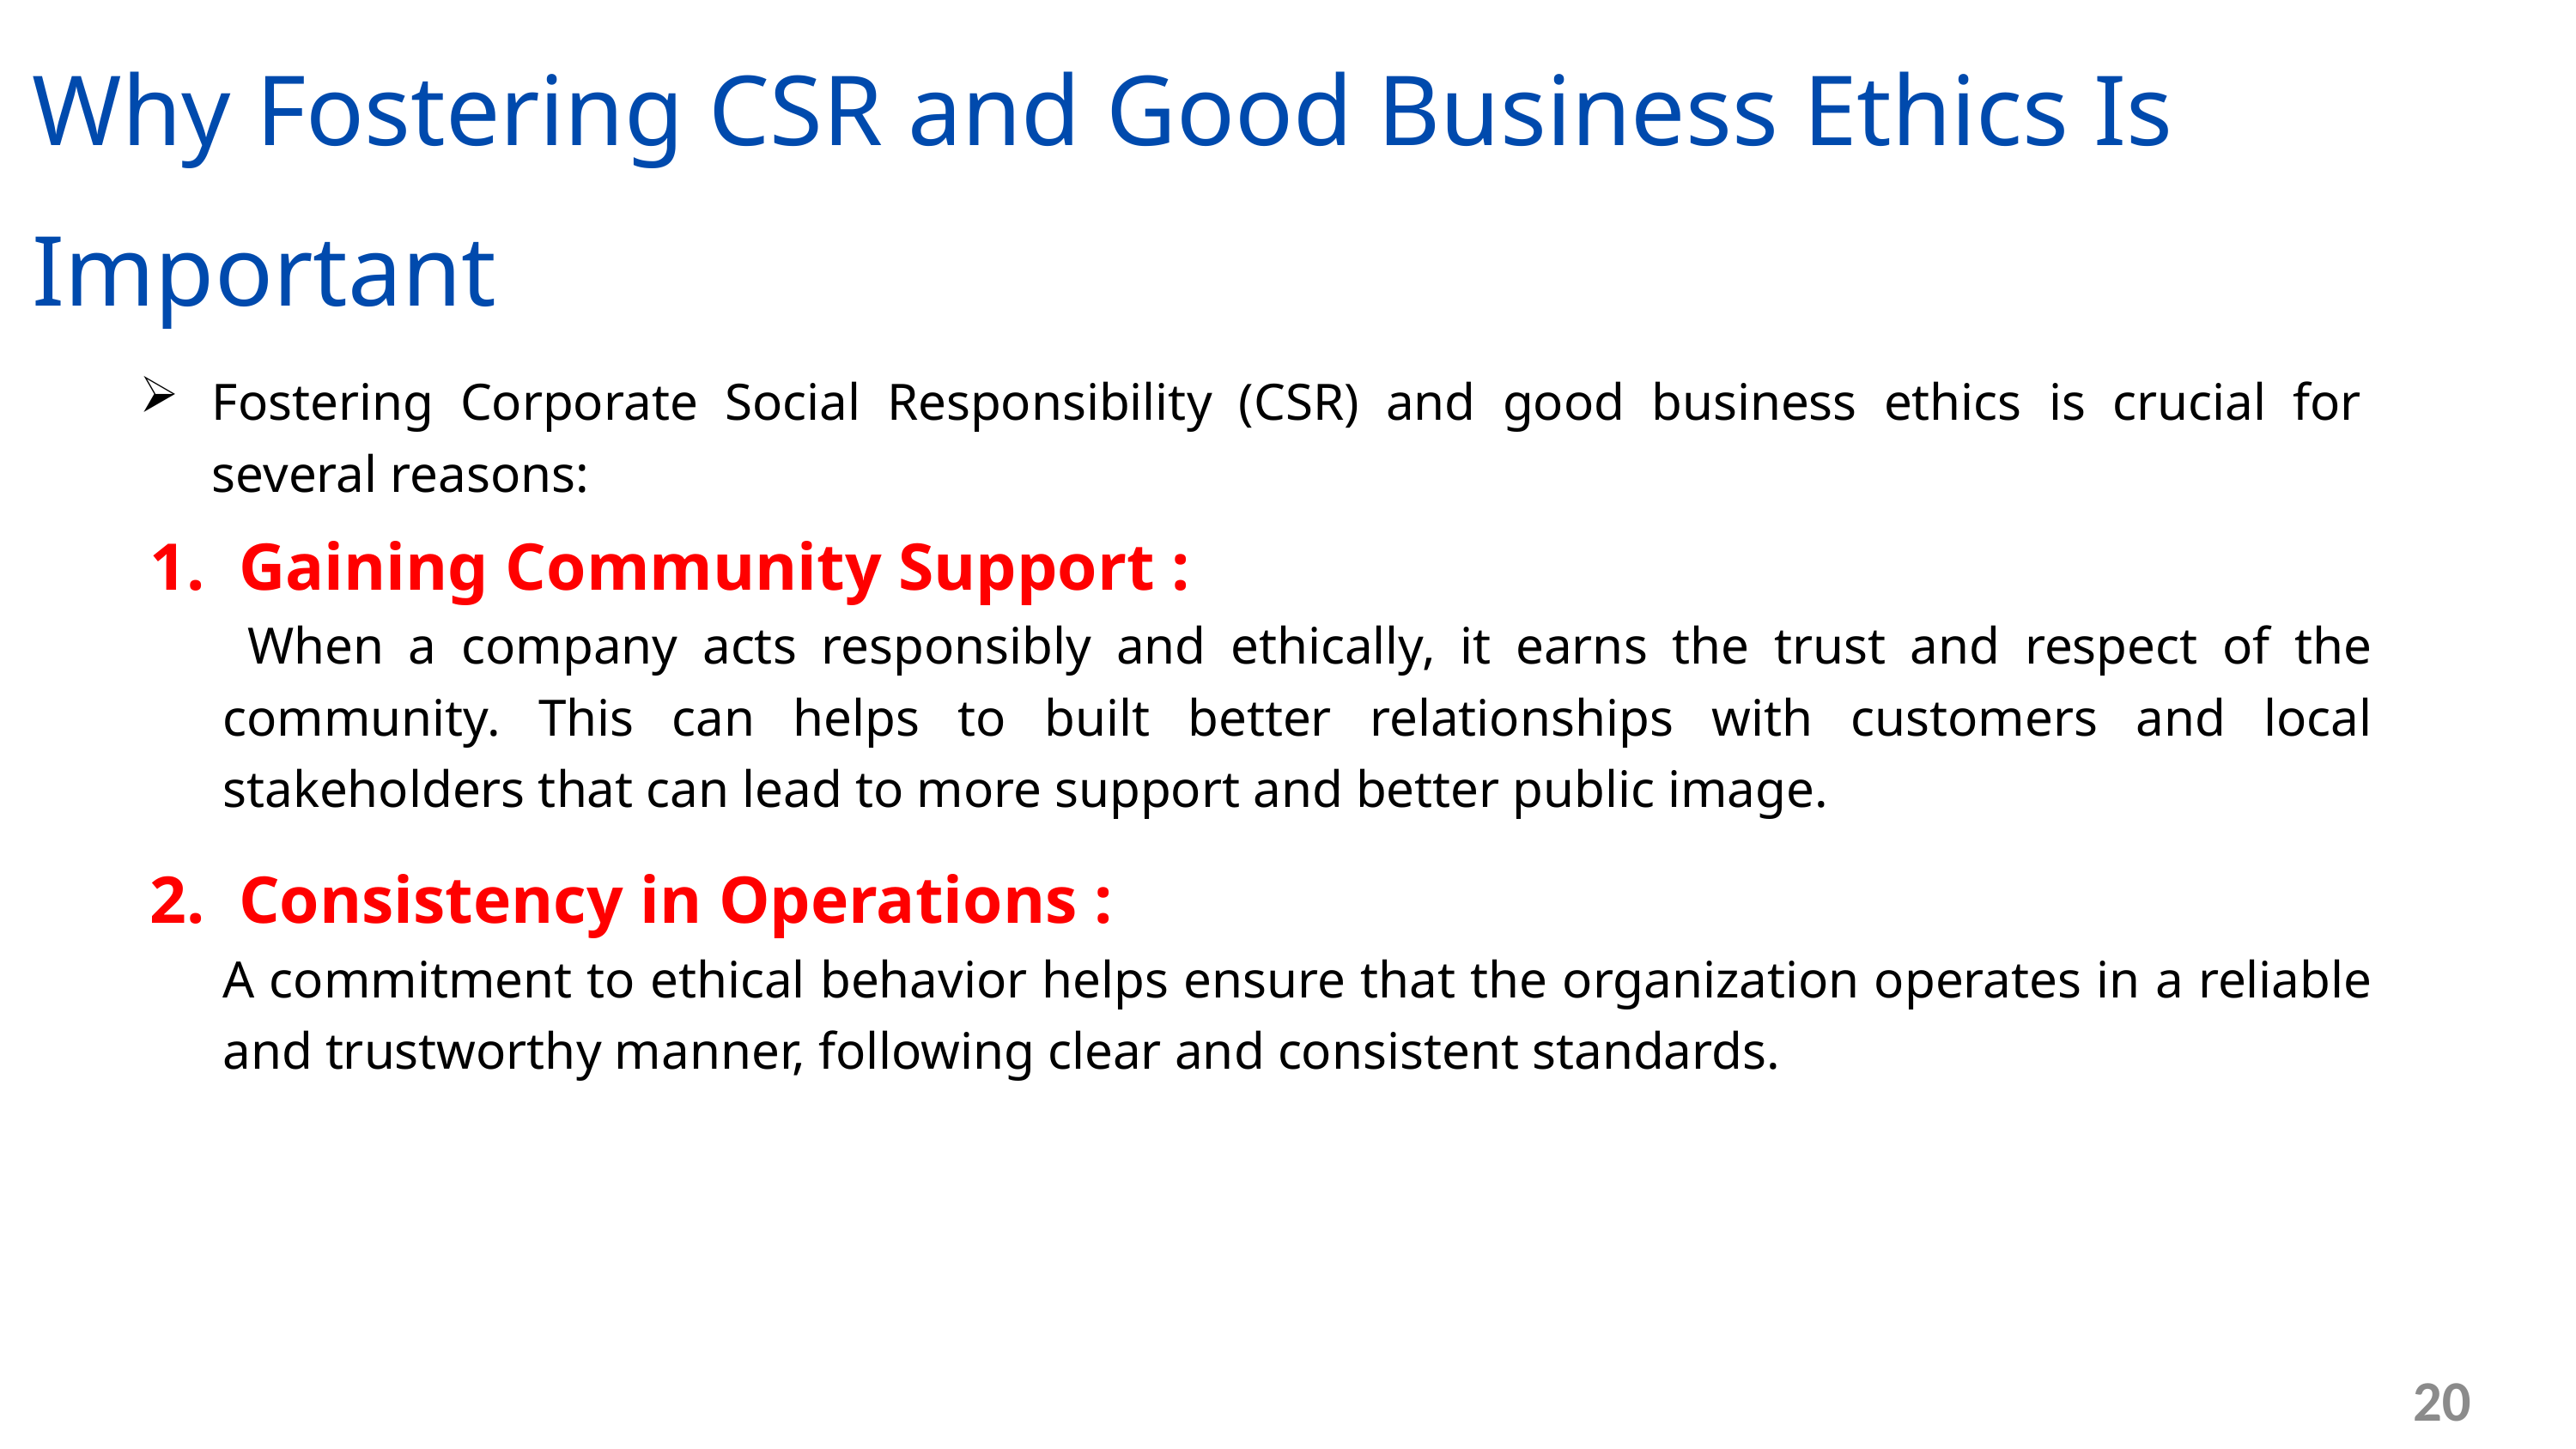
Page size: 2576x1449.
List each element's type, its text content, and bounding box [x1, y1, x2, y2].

text_box Fostering Corporate Social Responsibility (CSR) and good business ethics is crucial for several reasons: [139, 359, 2361, 502]
text_box 1. Gaining Community Support : When a company acts responsibly and ethically, it earns the trust and respect of the community. This can helps to built better relationships with customers and local stakeholders that can lead to more support and better public image. [149, 530, 2372, 818]
slide_number 20 [2200, 1379, 2484, 1418]
text_box 2. Consistency in Operations : A commitment to ethical behavior helps ensure that the organization operates in a reliable and trustworthy manner, following clear and consistent standards. [149, 864, 2372, 1080]
text_box Why Fostering CSR and Good Business Ethics Is Important [32, 3, 2533, 326]
